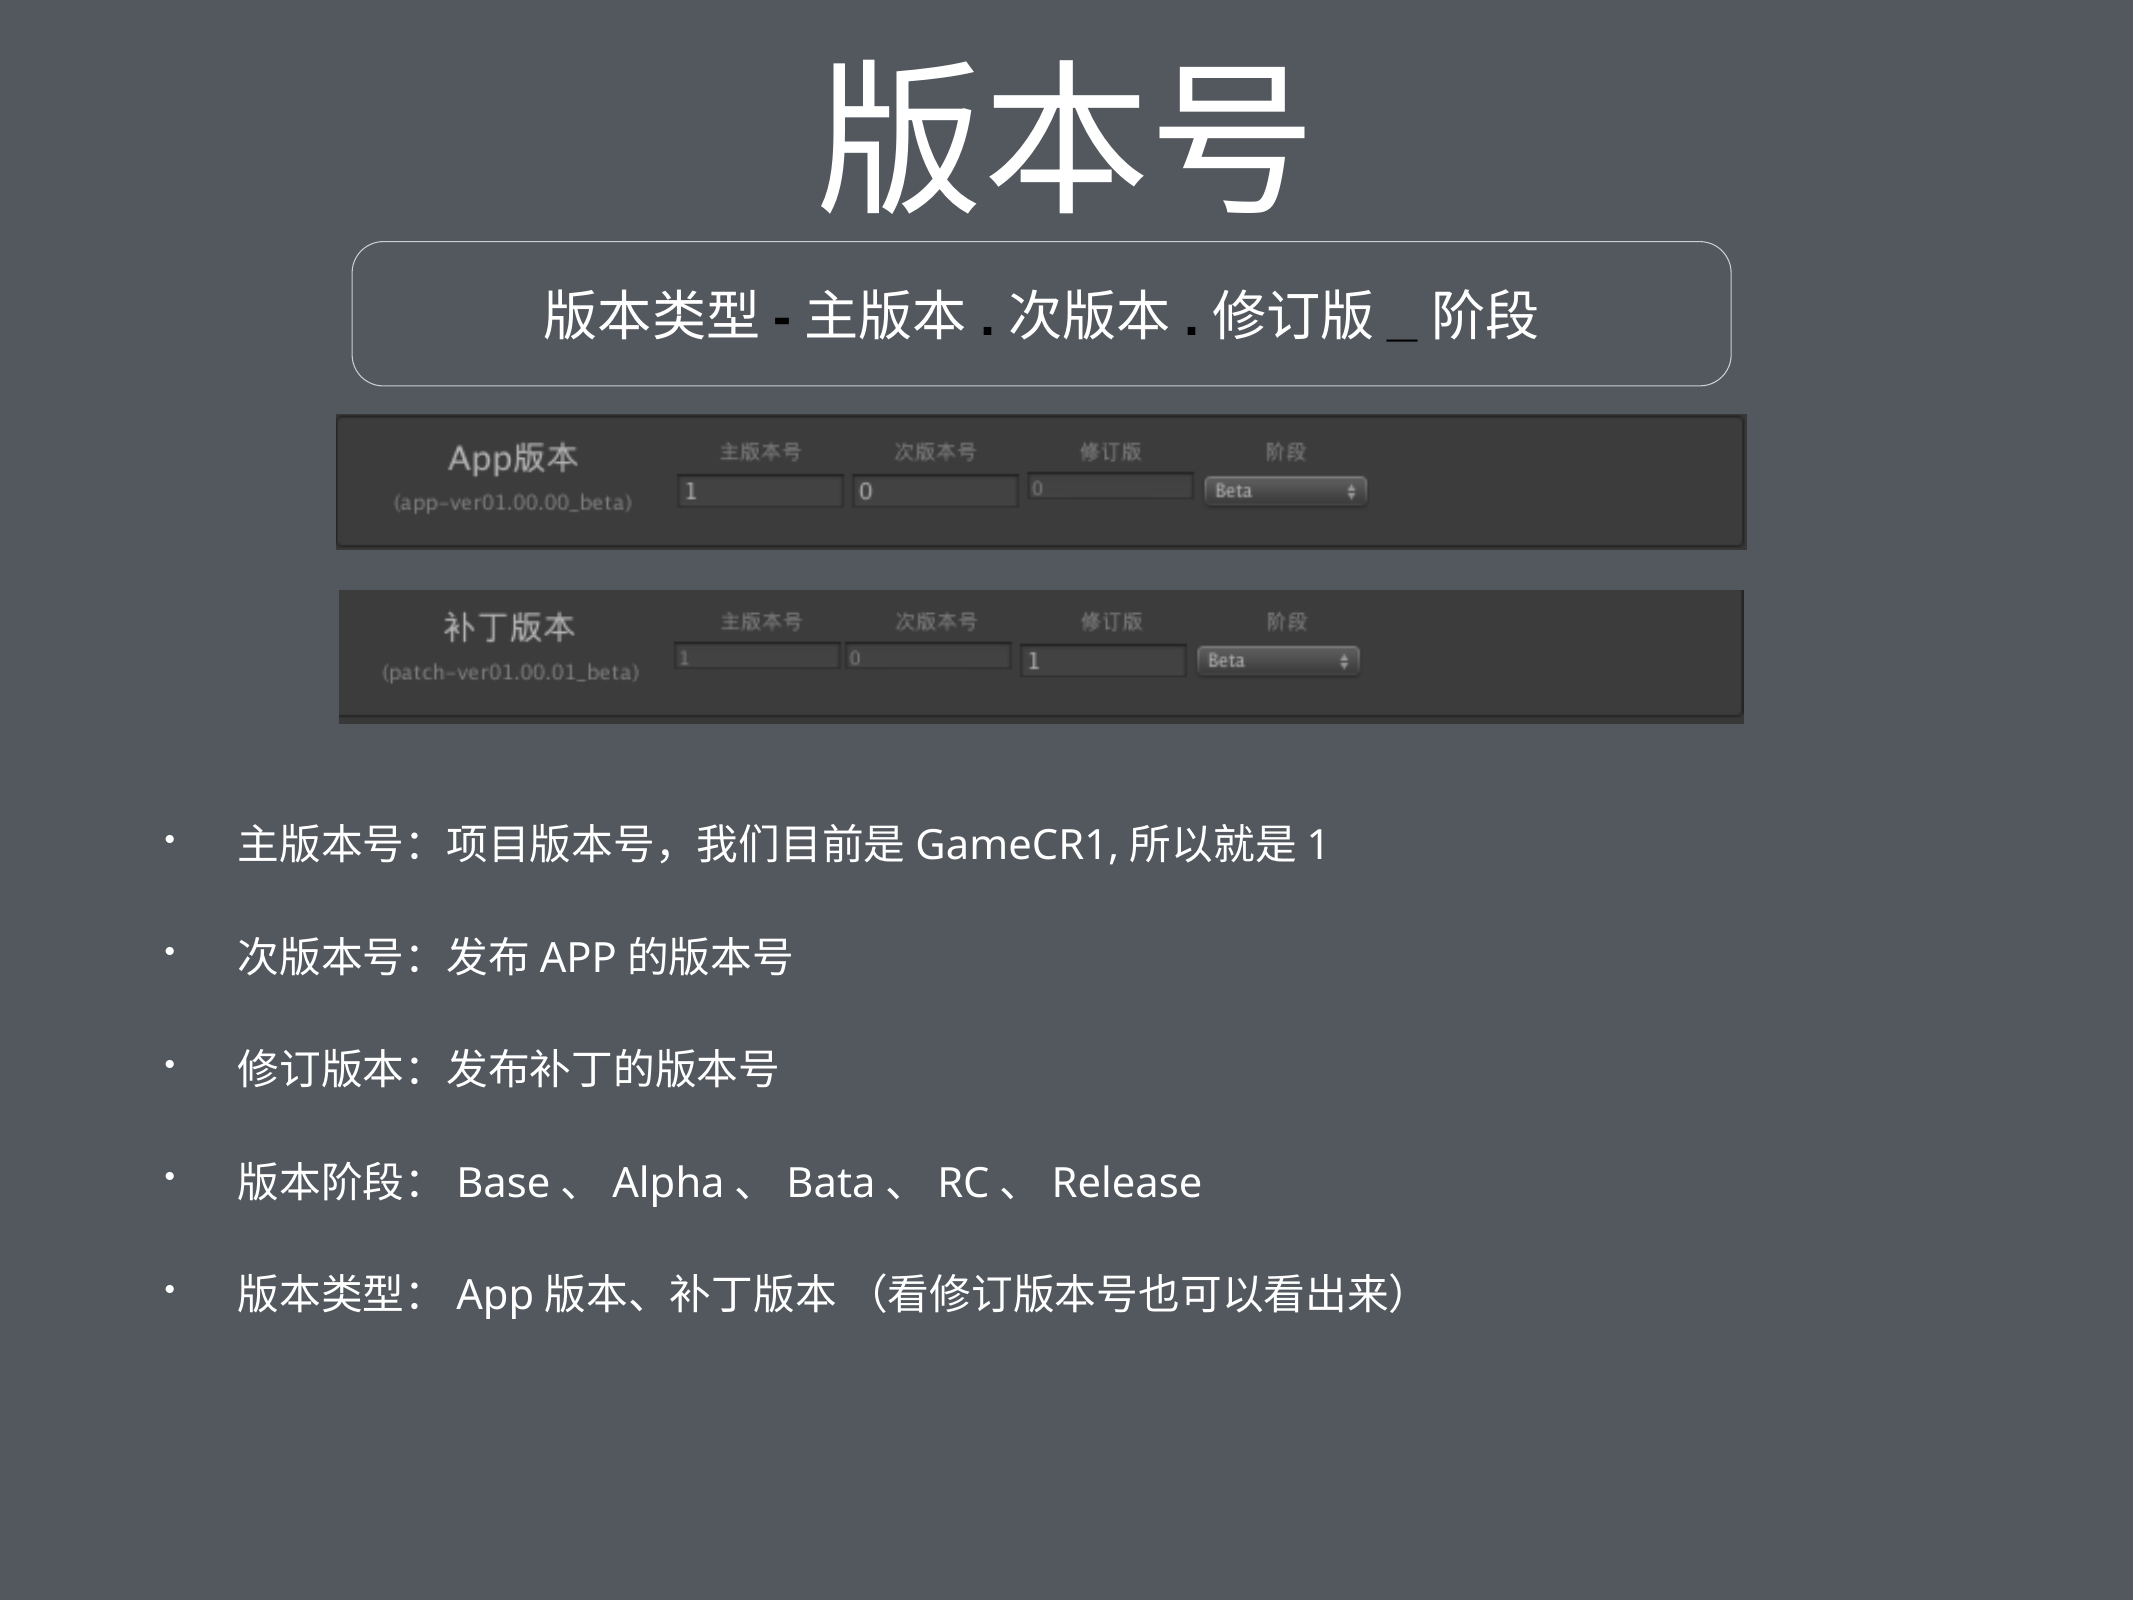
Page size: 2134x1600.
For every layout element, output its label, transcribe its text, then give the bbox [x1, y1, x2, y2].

list 主版本号：项目版本号，我们目前是GameCR1,所以就是1 次版本号：发布APP的版本号 修订版本：发布补丁的版本号 版本阶段：Base、Alpha、Bata、RC、Release 版本类型：App版本、补丁版本 （看修订版本号也可以看出来） [155, 808, 1978, 1457]
picture [336, 414, 1748, 551]
picture [339, 590, 1744, 724]
title 版本号 [155, 41, 1978, 227]
text_box 版本类型-主版本.次版本.修订版_阶段 [352, 241, 1732, 386]
